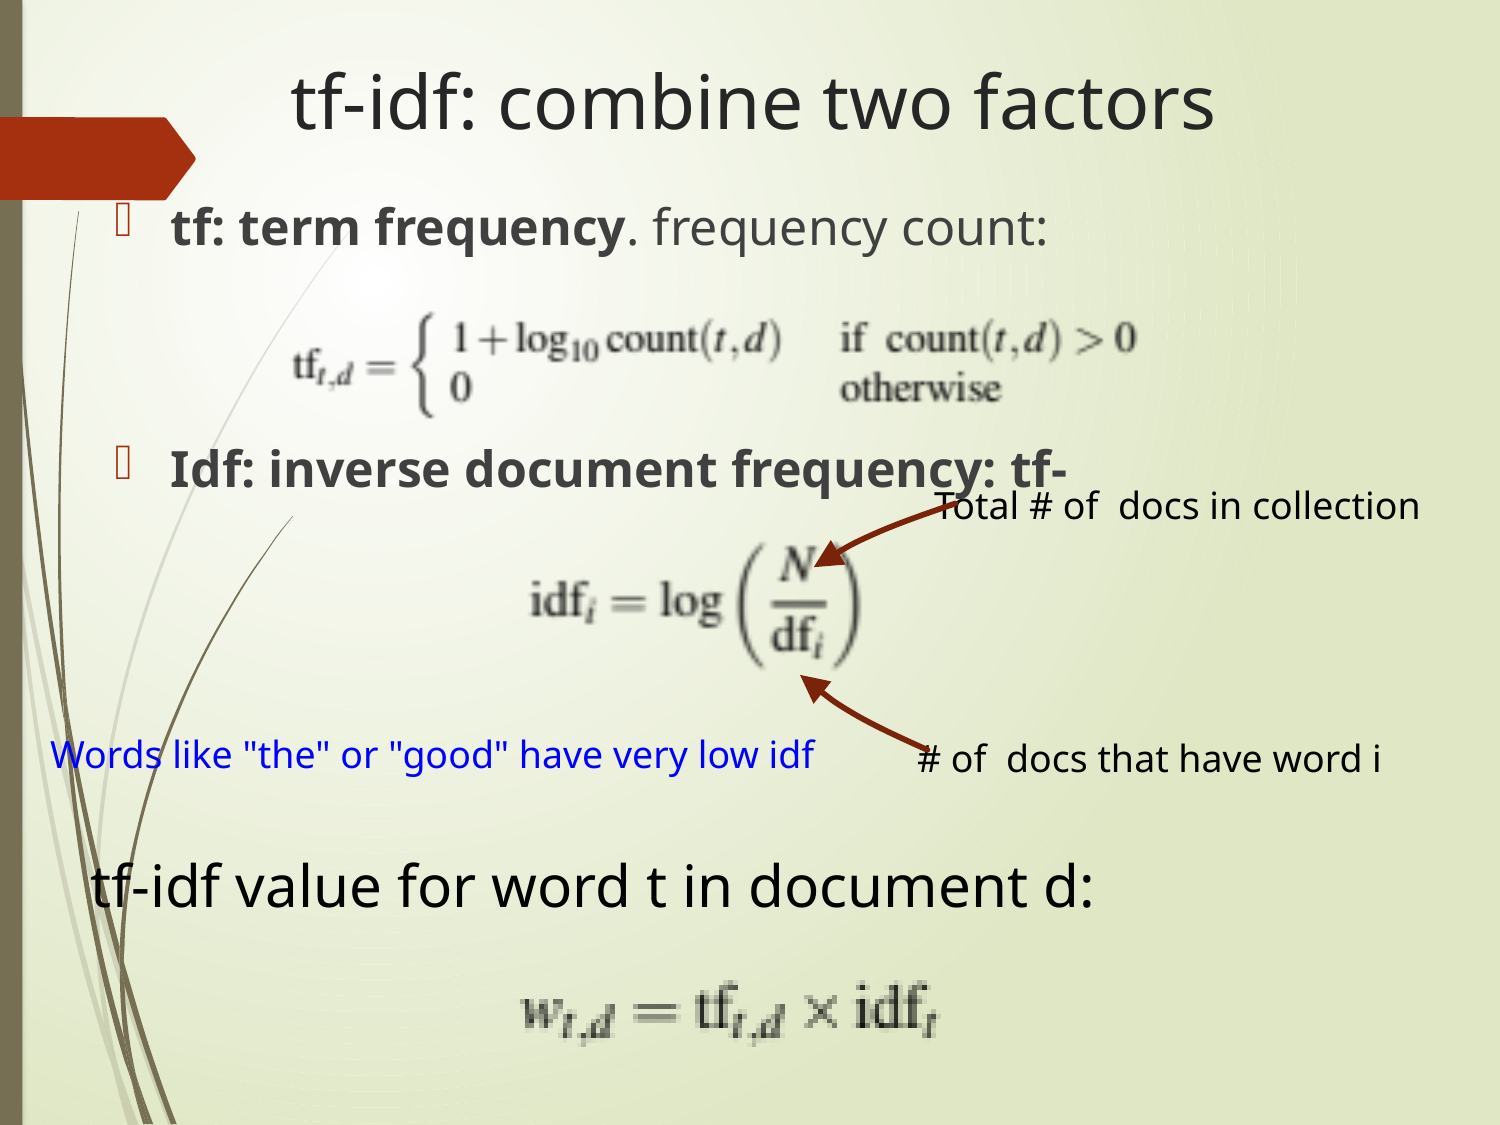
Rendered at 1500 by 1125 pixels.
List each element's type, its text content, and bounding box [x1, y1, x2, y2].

text_box Words like "the" or "good" have very low idf [35, 723, 831, 784]
picture [462, 474, 923, 688]
text_box [927, 502, 957, 517]
text_box # of docs that have word i [902, 727, 1398, 788]
title tf-idf: combine two factors [135, 47, 1373, 176]
picture [273, 279, 1151, 423]
list tf: term frequency. frequency count: Idf: inverse document frequency: tf- [99, 187, 1500, 1125]
picture [510, 971, 957, 1059]
text_box [824, 696, 929, 752]
text_box Total # of docs in collection [923, 474, 1437, 535]
text_box tf-idf value for word t in document d: [75, 841, 1110, 927]
